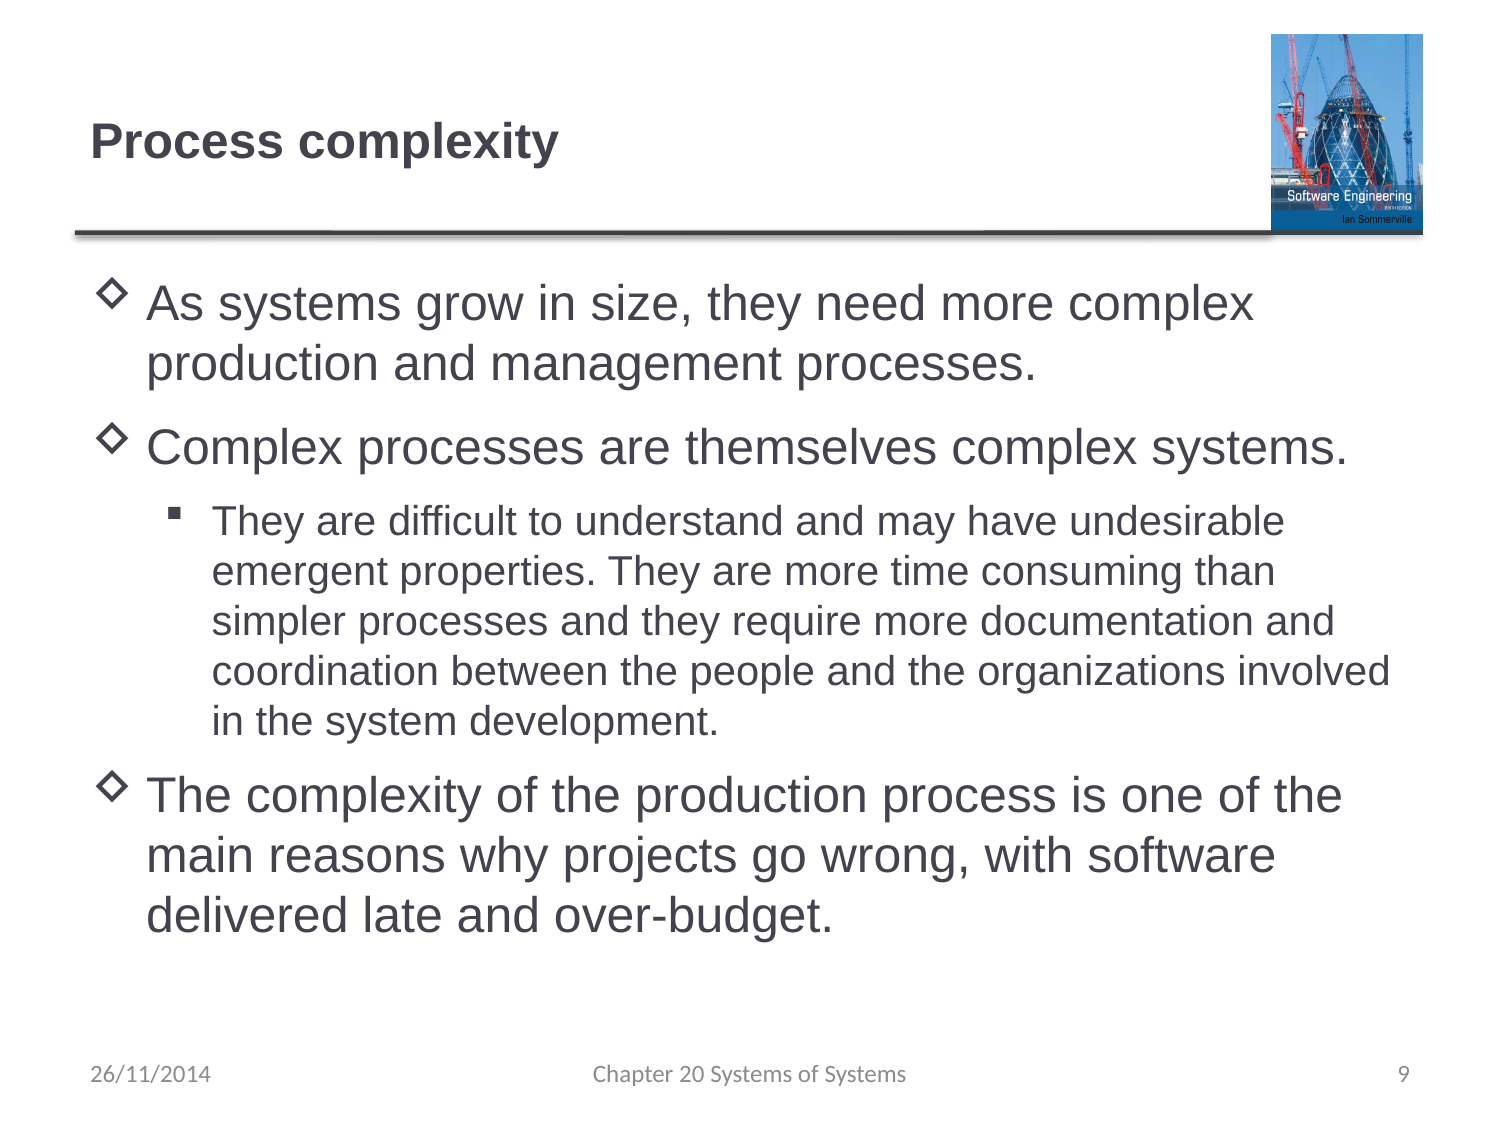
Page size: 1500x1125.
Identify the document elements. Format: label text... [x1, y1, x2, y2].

footer Chapter 20 Systems of Systems [512, 1042, 988, 1103]
slide_number 9 [1074, 1042, 1425, 1103]
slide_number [75, 1042, 425, 1103]
title Process complexity [74, 44, 1272, 233]
list As systems grow in size, they need more complex production and management processes. Complex processes are themselves complex systems. They are difficult to understand and may have undesirable emergent properties. They are more time consuming than simpler processes and they require more documentation and coordination between the people and the organizations involved in the system development. The complexity of the production process is one of the main reasons why projects go wrong, with software delivered late and over-budget. [75, 262, 1425, 1005]
picture [1271, 34, 1423, 230]
